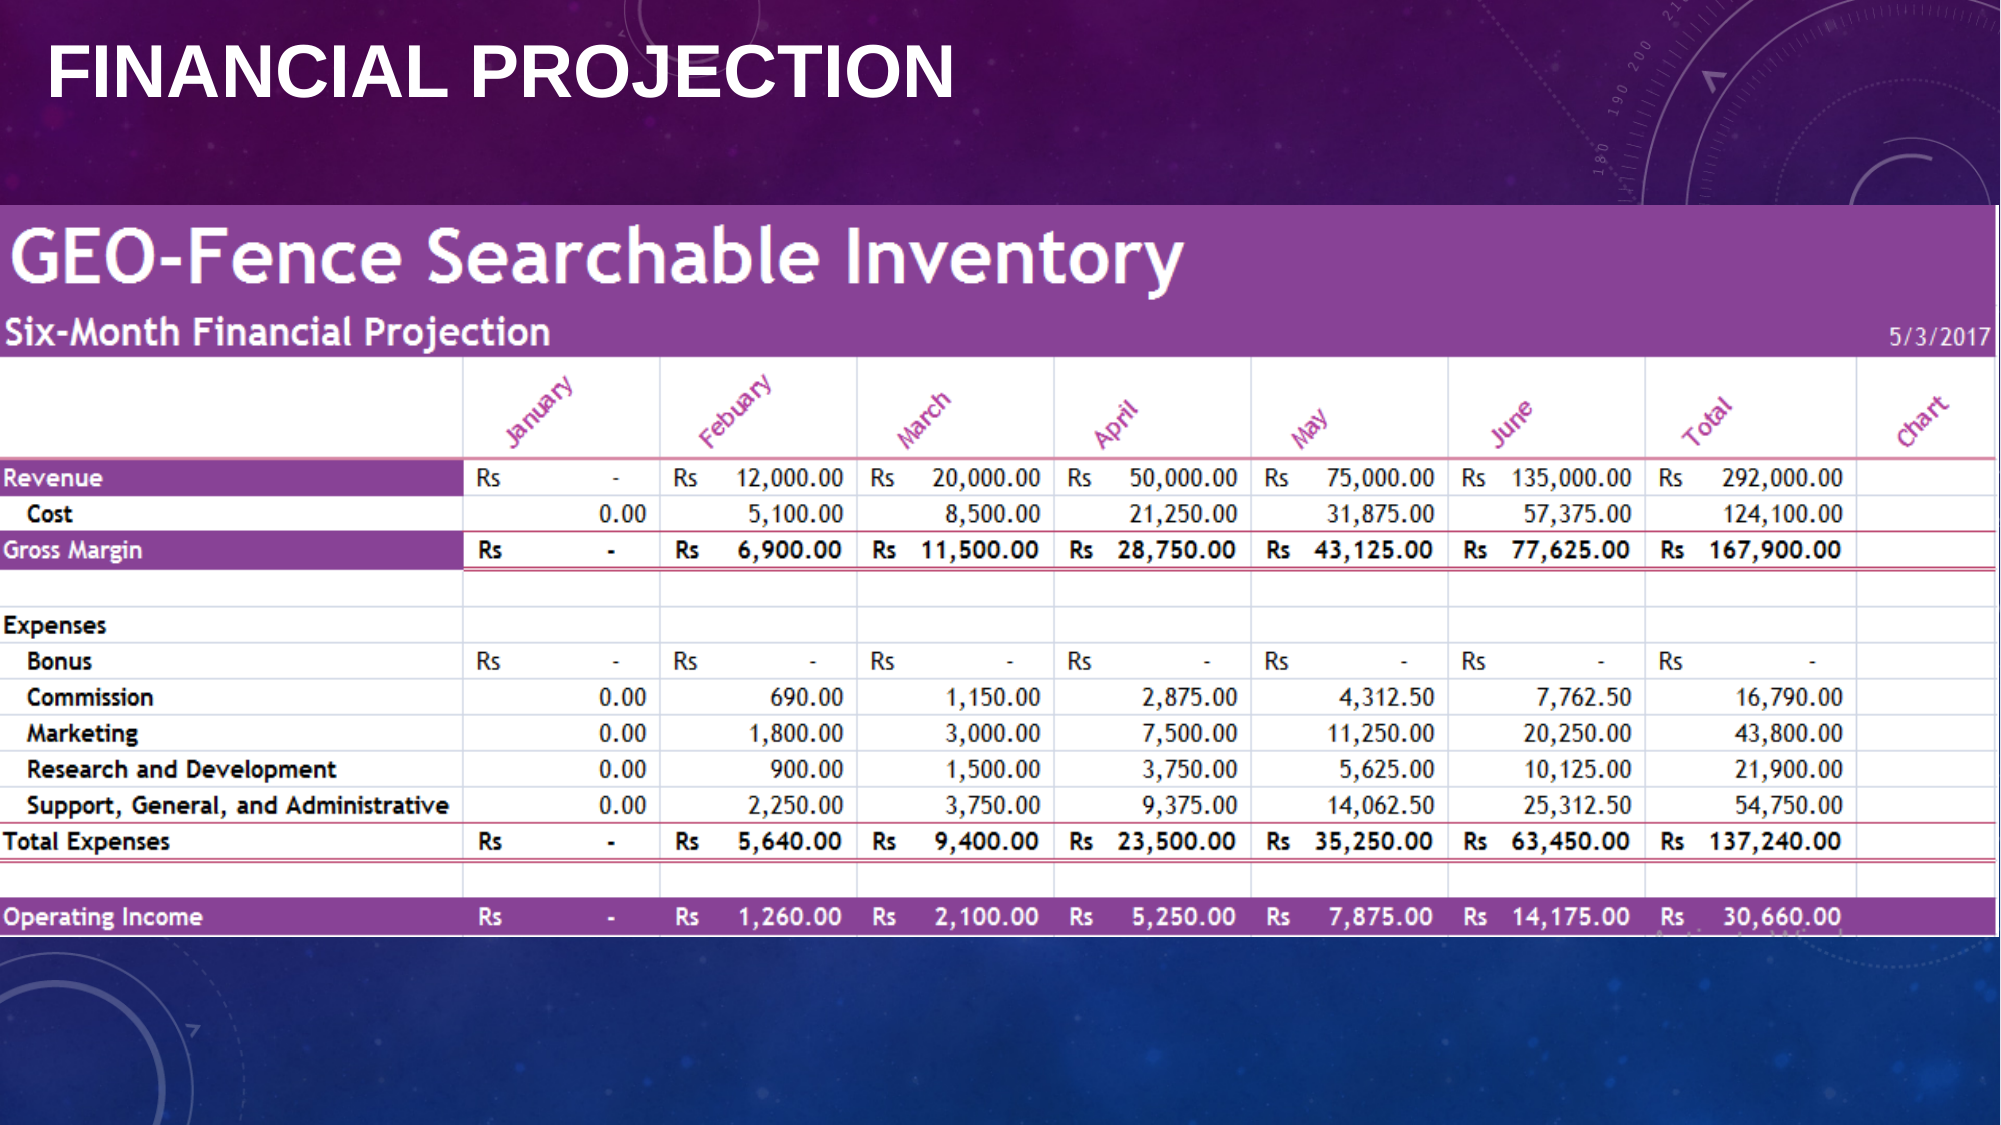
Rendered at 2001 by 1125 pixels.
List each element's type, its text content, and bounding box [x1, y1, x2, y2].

picture [0, 0, 2001, 1125]
title Financial Projection [0, 0, 1090, 141]
